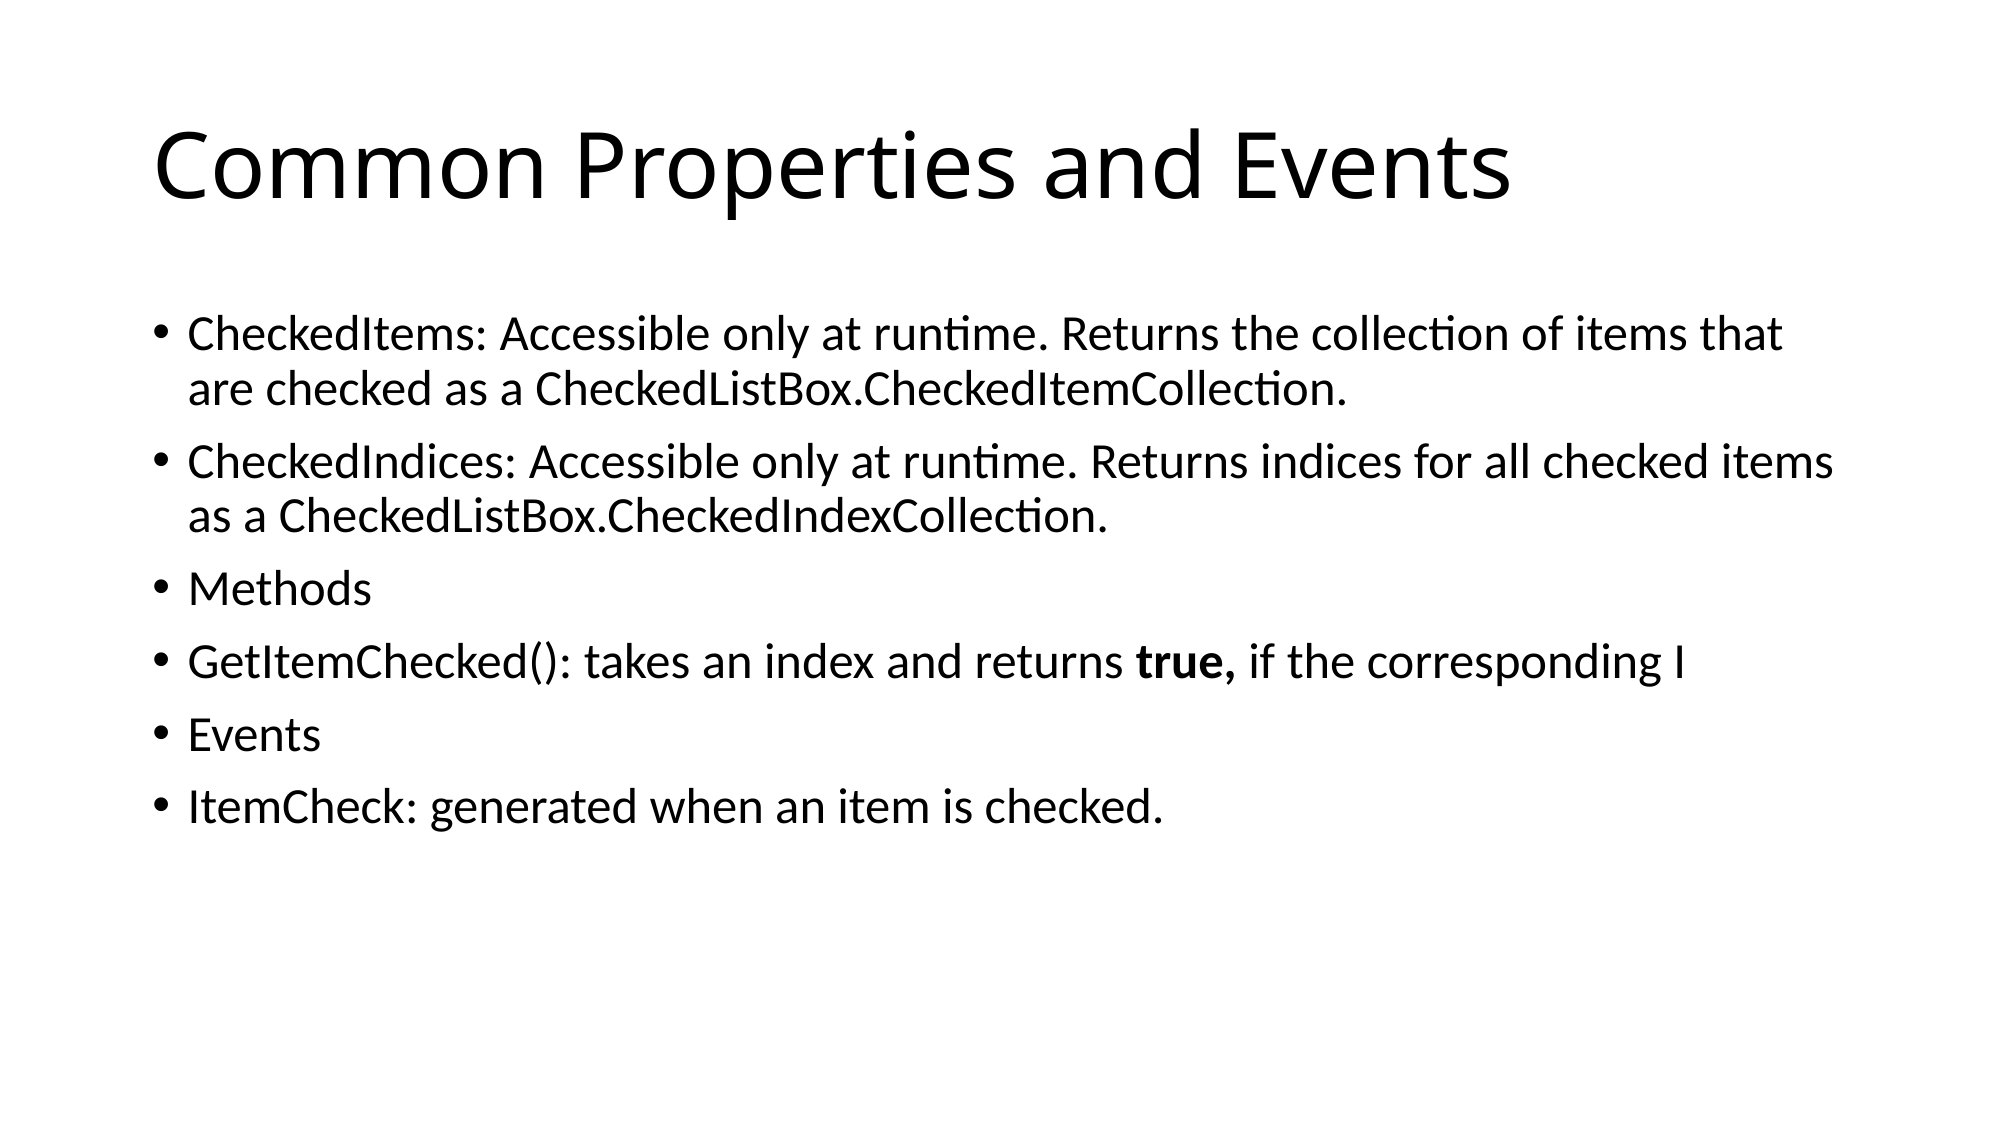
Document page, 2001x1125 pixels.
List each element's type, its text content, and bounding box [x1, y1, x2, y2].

list CheckedItems: Accessible only at runtime. Returns the collection of items that are checked as a CheckedListBox.CheckedItemCollection. CheckedIndices: Accessible only at runtime. Returns indices for all checked items as a CheckedListBox.CheckedIndexCollection. Methods GetItemChecked(): takes an index and returns true, if the corresponding I Events ItemCheck: generated when an item is checked. [137, 299, 1863, 1014]
title Common Properties and Events [137, 59, 1863, 278]
